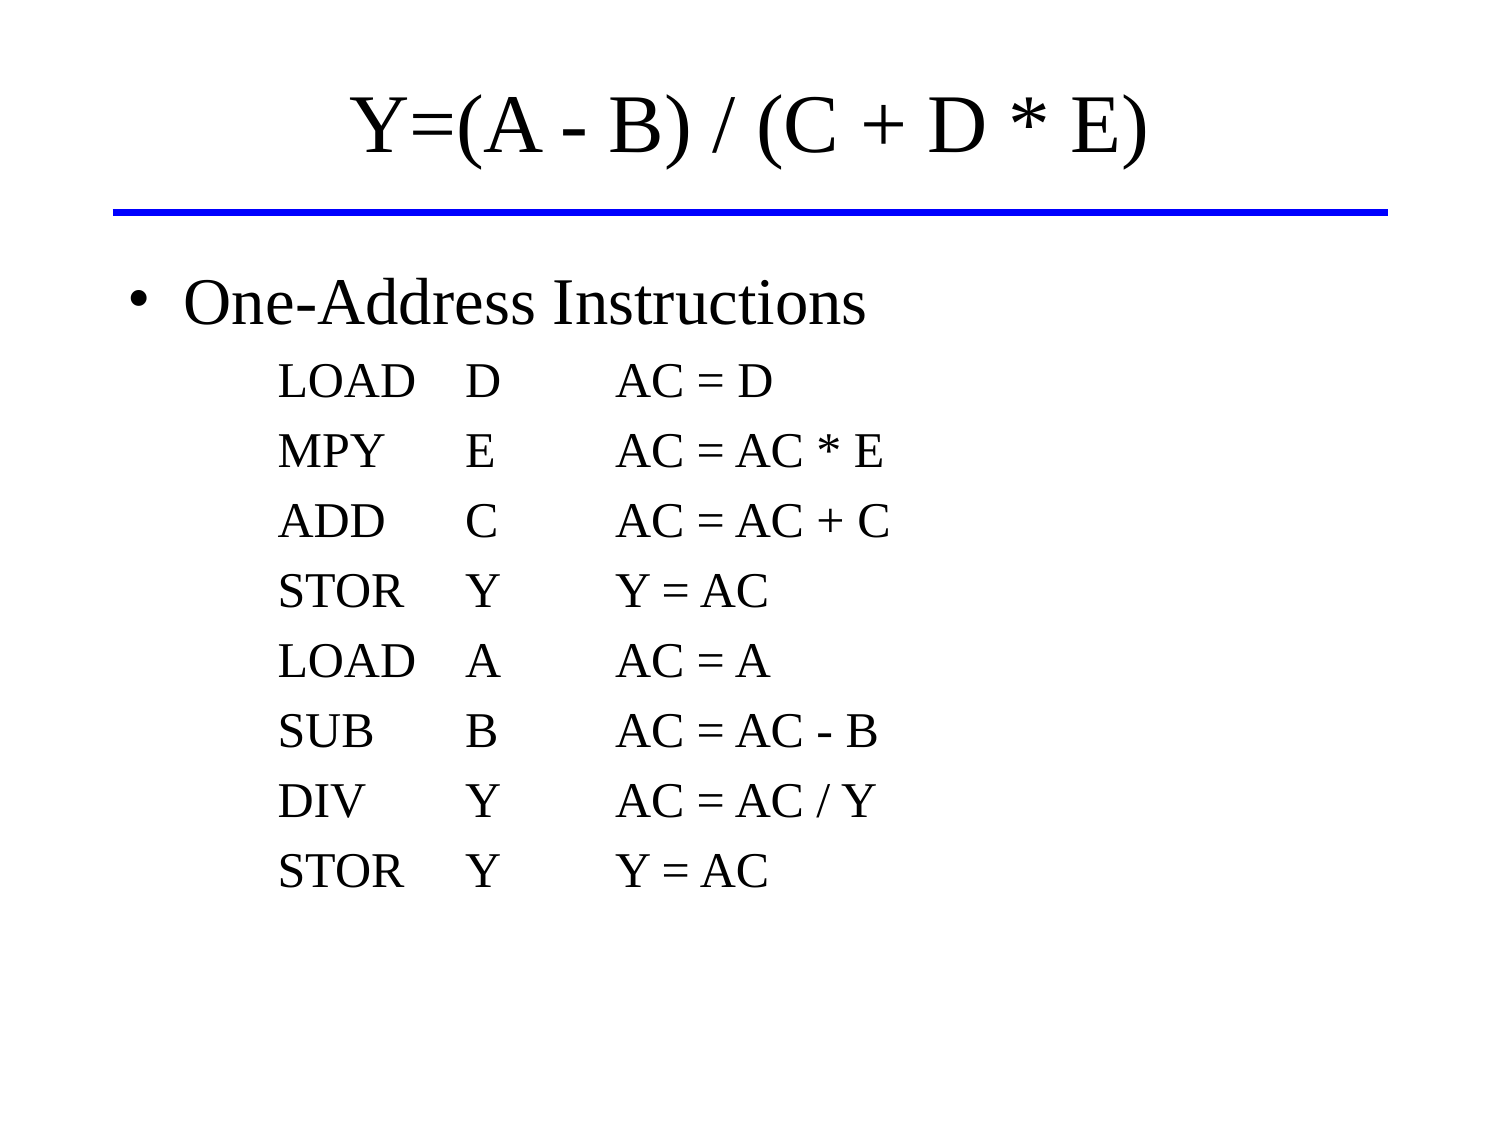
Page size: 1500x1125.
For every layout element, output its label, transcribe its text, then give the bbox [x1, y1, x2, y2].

text_box Y=(A - B) / (C + D * E) [112, 24, 1388, 213]
text_box One-Address Instructions LOAD D AC = D MPY E AC = AC * E ADD C AC = AC + C STOR Y Y = AC LOAD A AC = A SUB B AC = AC - B DIV Y AC = AC / Y STOR Y Y = AC [112, 249, 1388, 1000]
